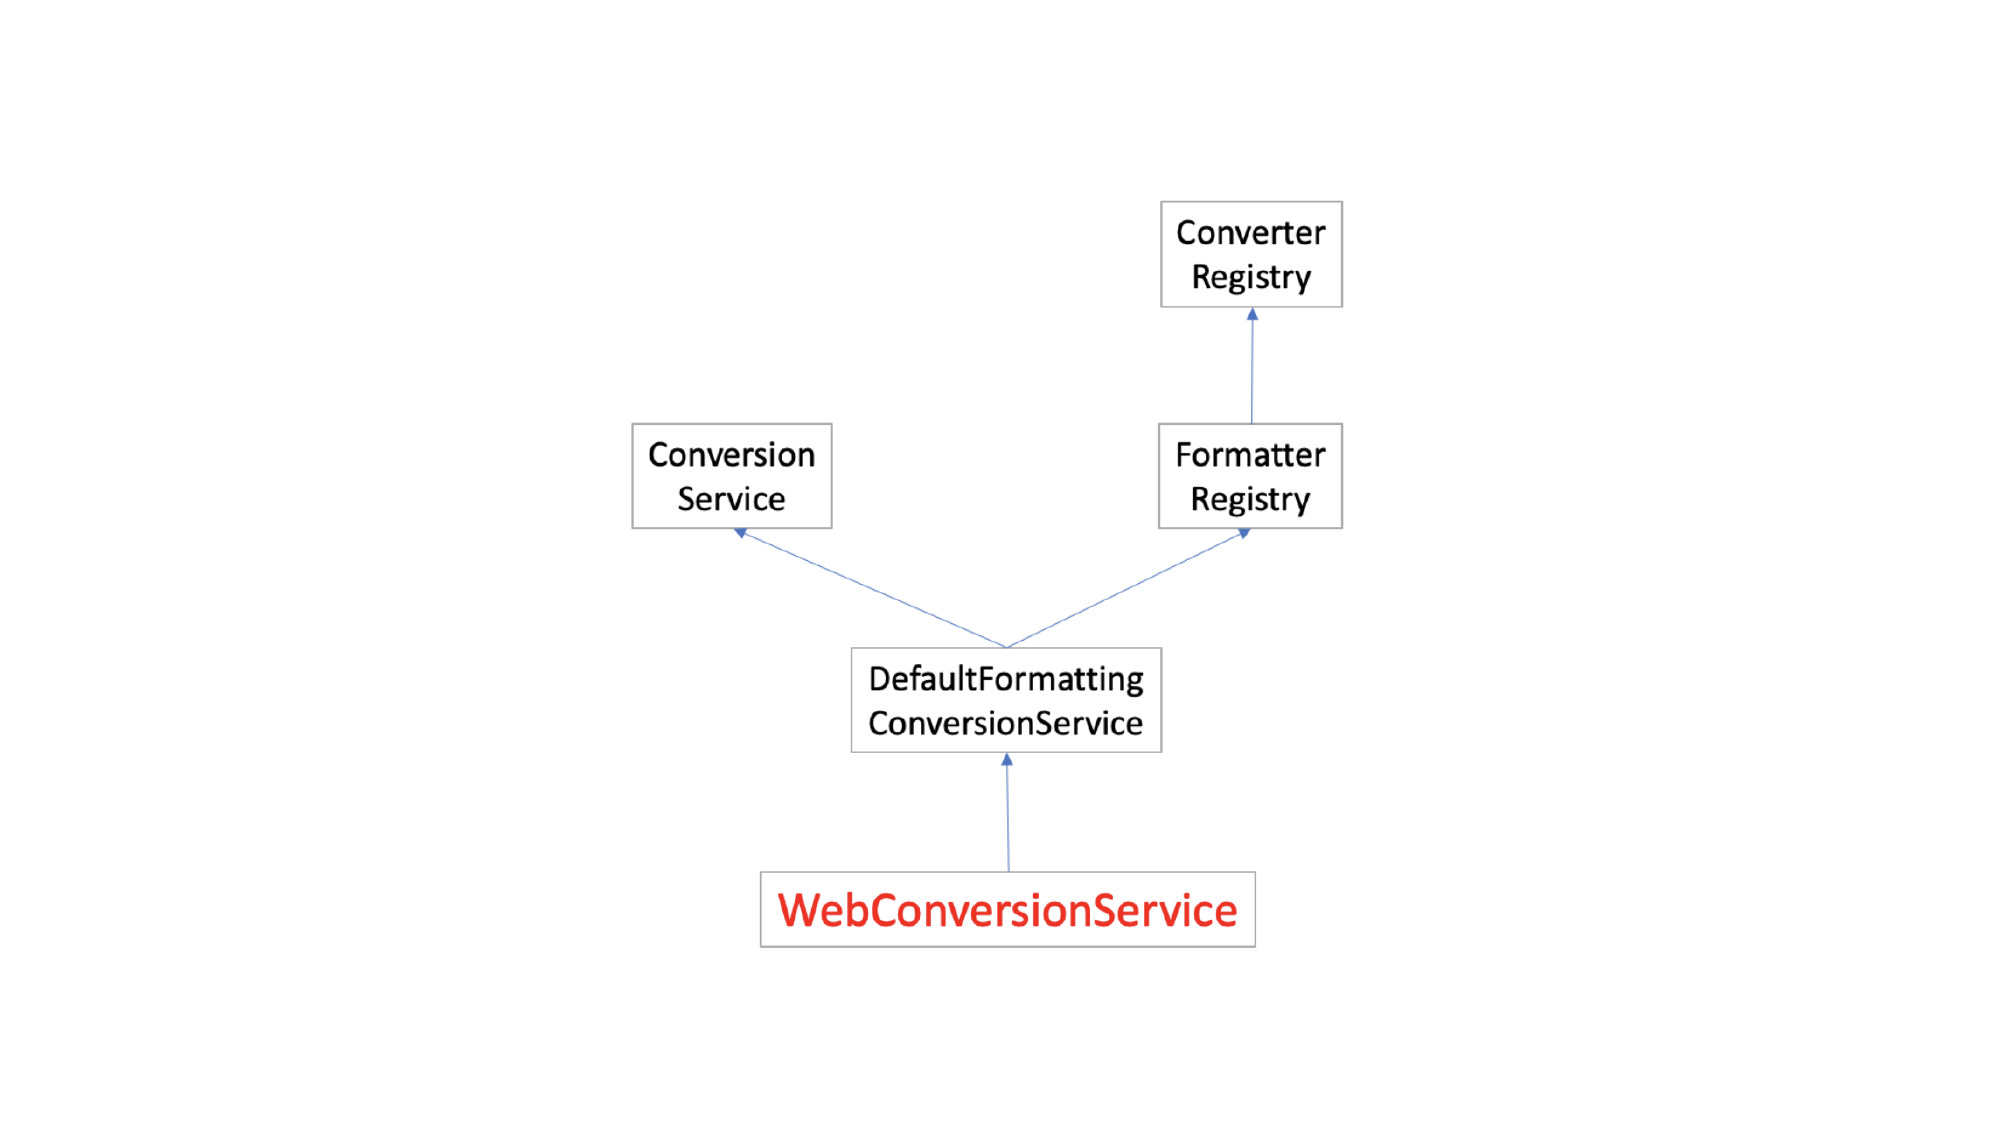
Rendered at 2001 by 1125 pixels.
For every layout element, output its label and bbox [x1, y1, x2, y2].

picture [571, 144, 1387, 1027]
